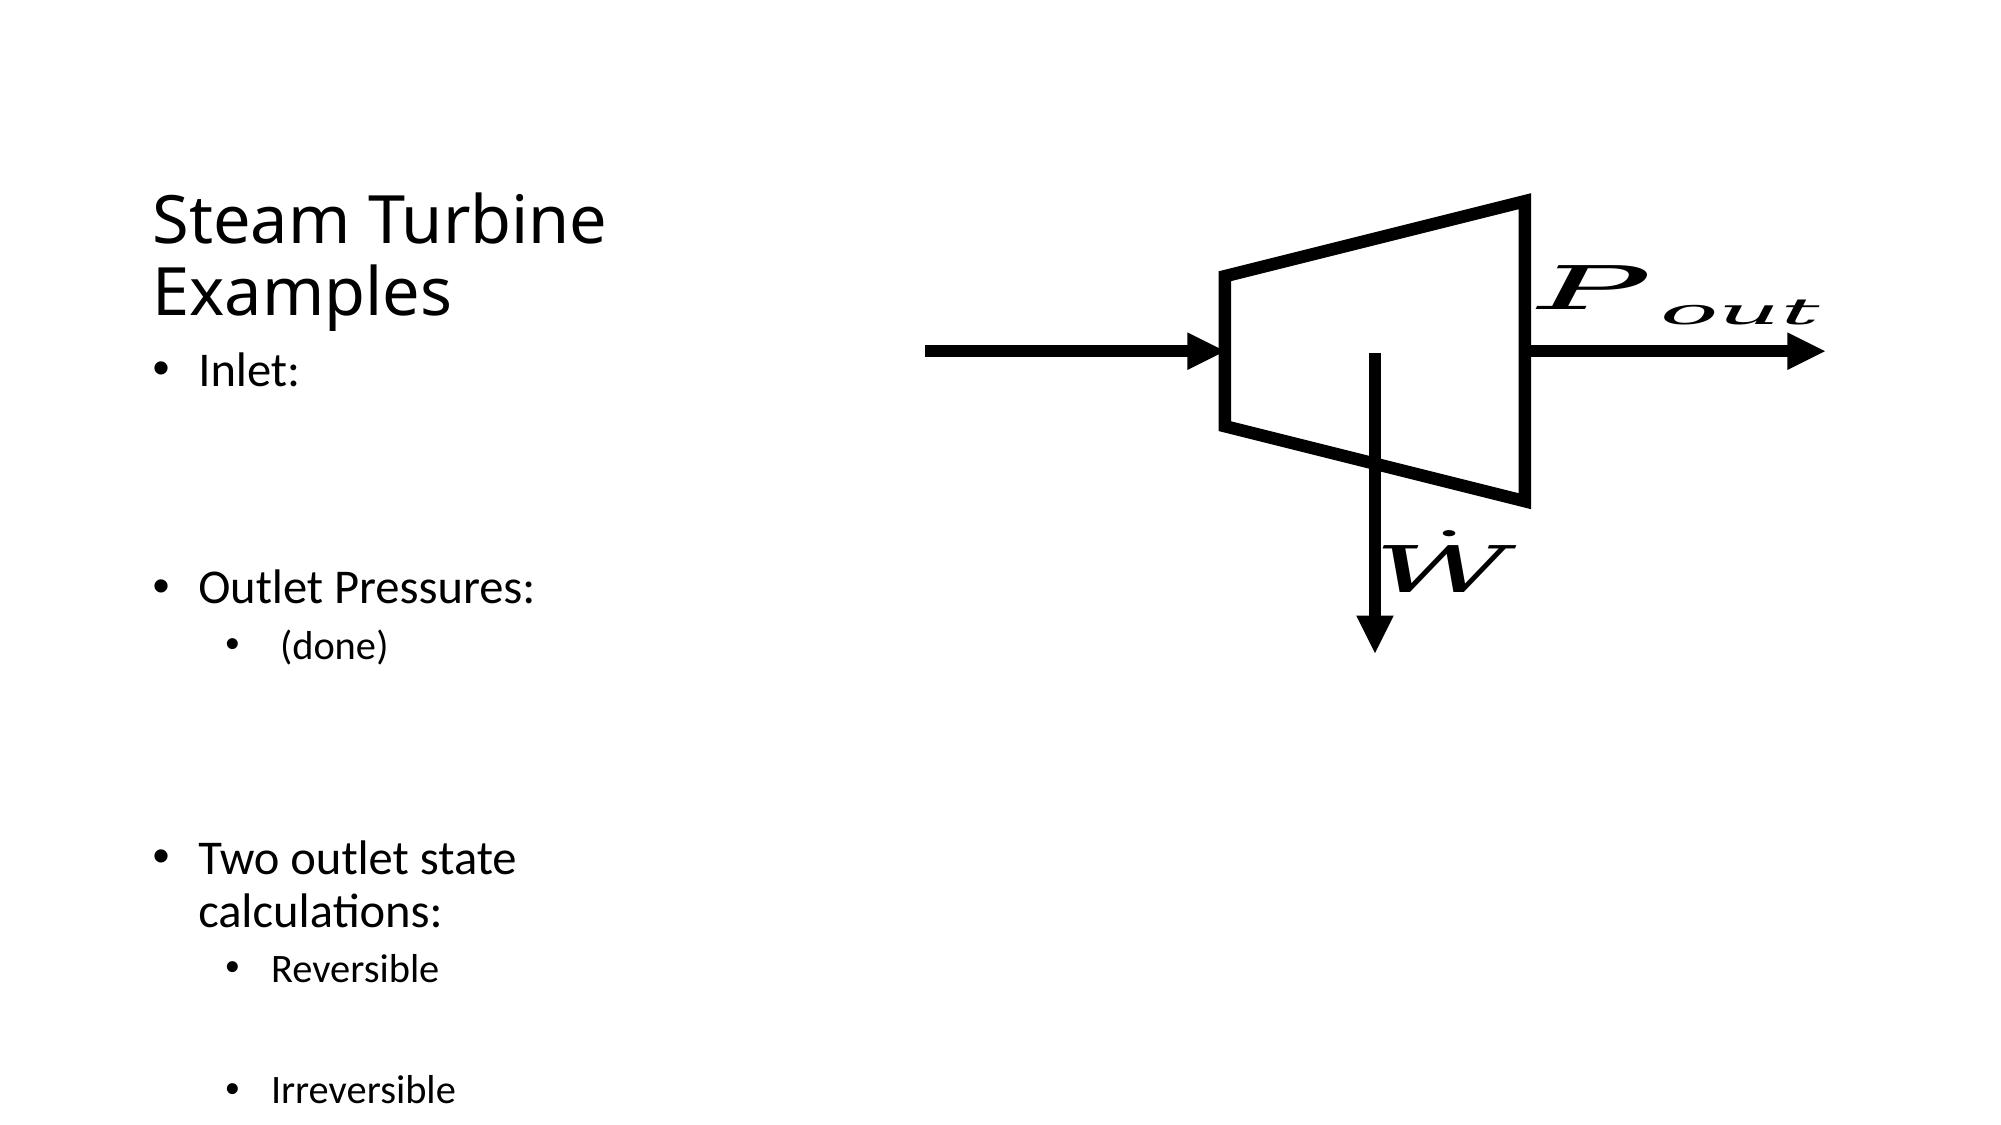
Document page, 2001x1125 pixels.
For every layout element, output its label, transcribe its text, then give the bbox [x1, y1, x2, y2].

text_box [1223, 199, 1526, 503]
title Steam Turbine Examples [137, 75, 783, 338]
